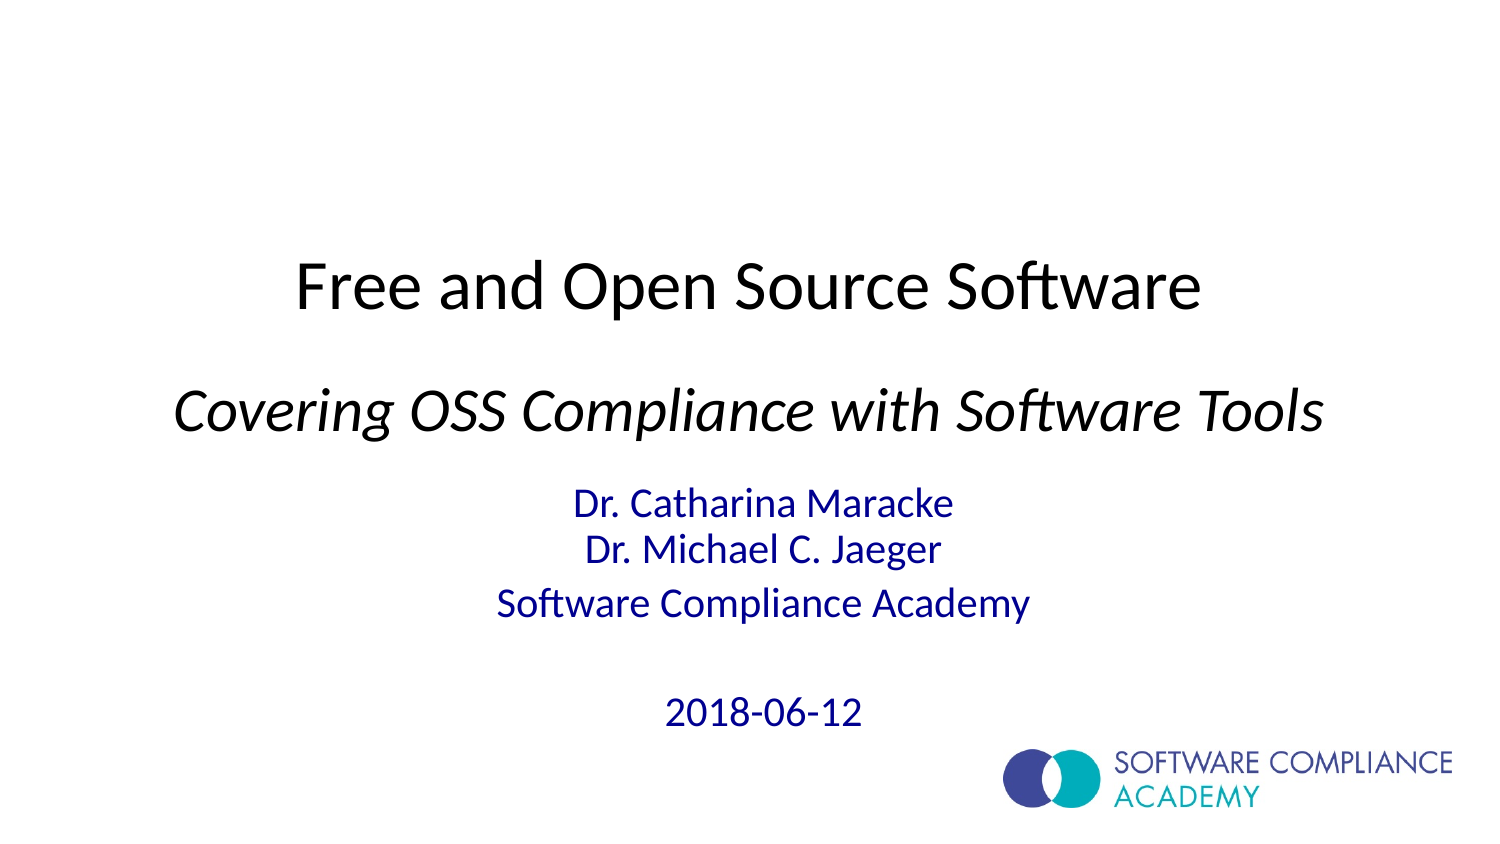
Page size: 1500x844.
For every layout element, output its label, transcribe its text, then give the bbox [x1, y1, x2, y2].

text_box Dr. Catharina Maracke Dr. Michael C. Jaeger Software Compliance Academy 2018-06-12 [64, 425, 1463, 844]
text_box Free and Open Source Software Covering OSS Compliance with Software Tools [51, 122, 1449, 459]
